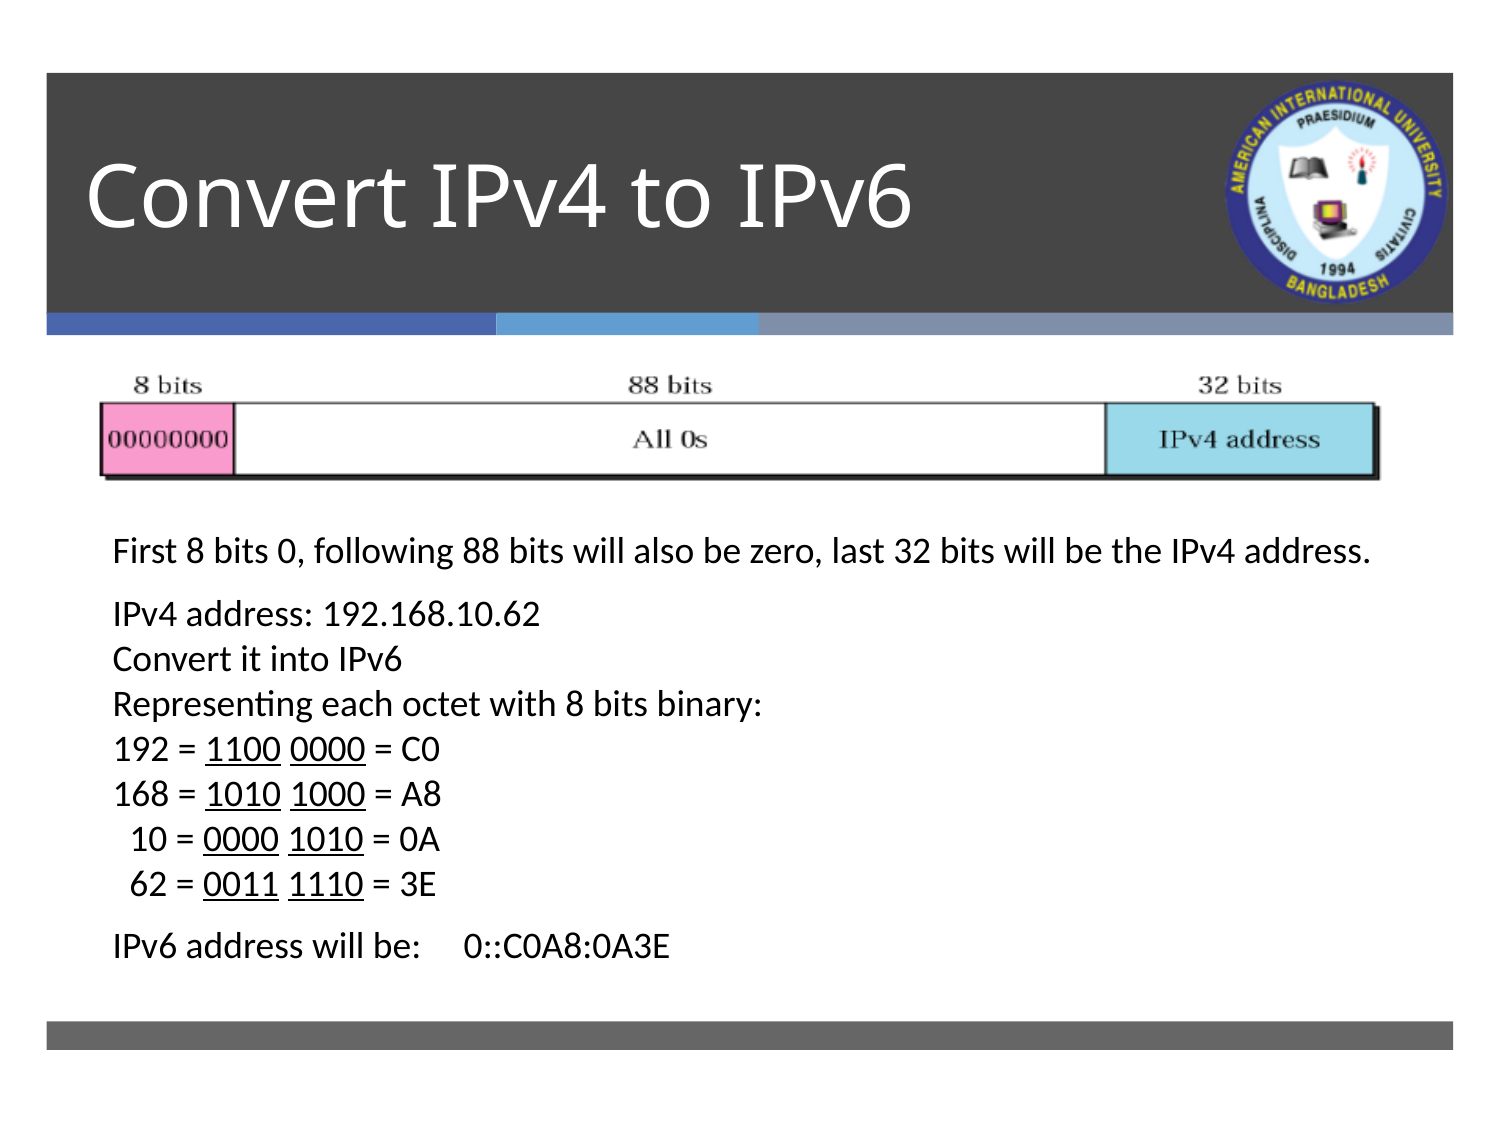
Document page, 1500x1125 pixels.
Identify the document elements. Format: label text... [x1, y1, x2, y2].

title Convert IPv4 to IPv6 [69, 73, 1351, 253]
picture [1220, 75, 1454, 310]
picture [68, 340, 1420, 492]
text_box First 8 bits 0, following 88 bits will also be zero, last 32 bits will be the IPv4 address. IPv4 address: 192.168.10.62 Convert it into IPv6 Representing each octet with 8 bits binary: 192 = 1100 0000 = C0 168 = 1010 1000 = A8 10 = 0000 1010 = 0A 62 = 0011 1110 = 3E IPv6 address will be: 0::C0A8:0A3E [97, 519, 1420, 974]
